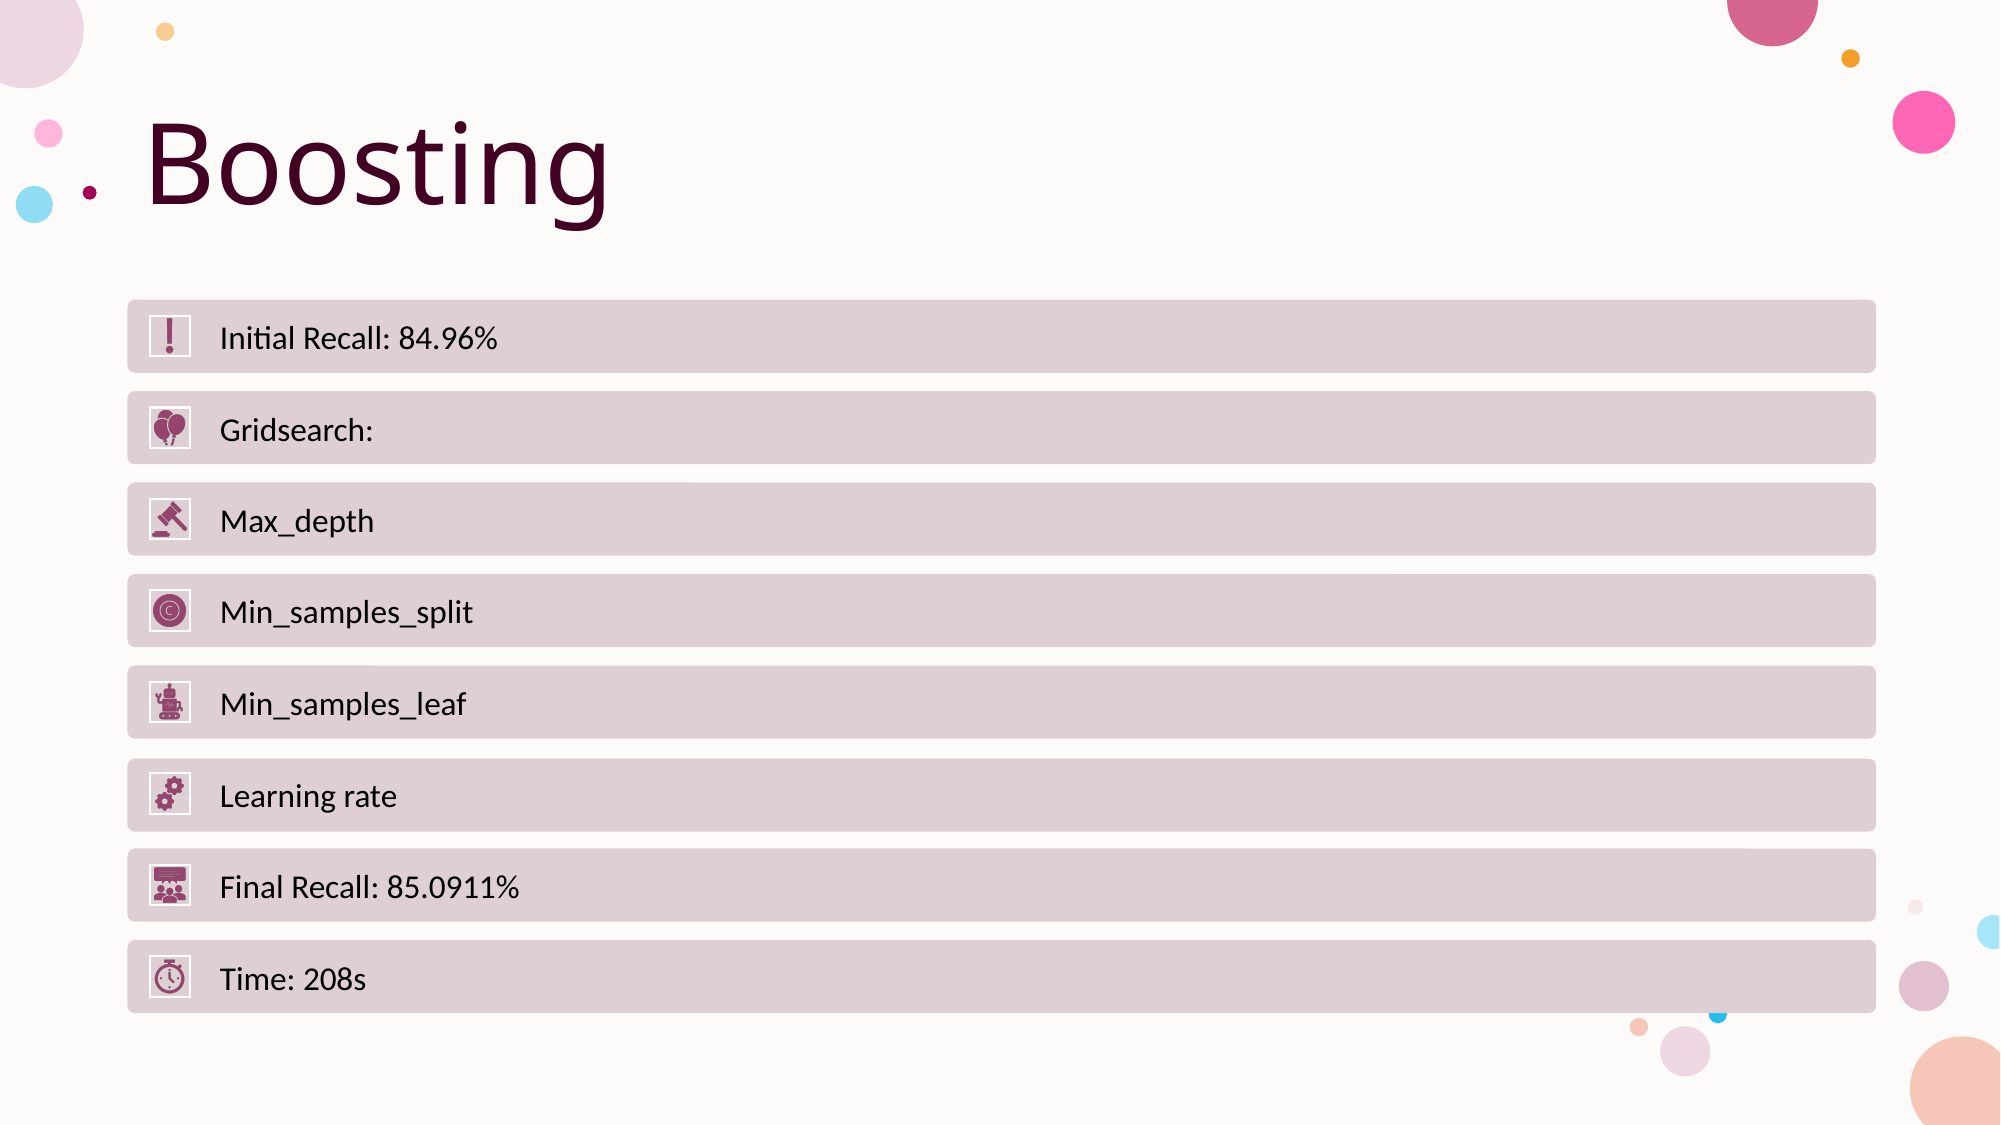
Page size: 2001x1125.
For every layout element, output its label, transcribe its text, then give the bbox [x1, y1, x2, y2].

title Boosting [127, 59, 1877, 278]
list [127, 299, 1877, 1014]
